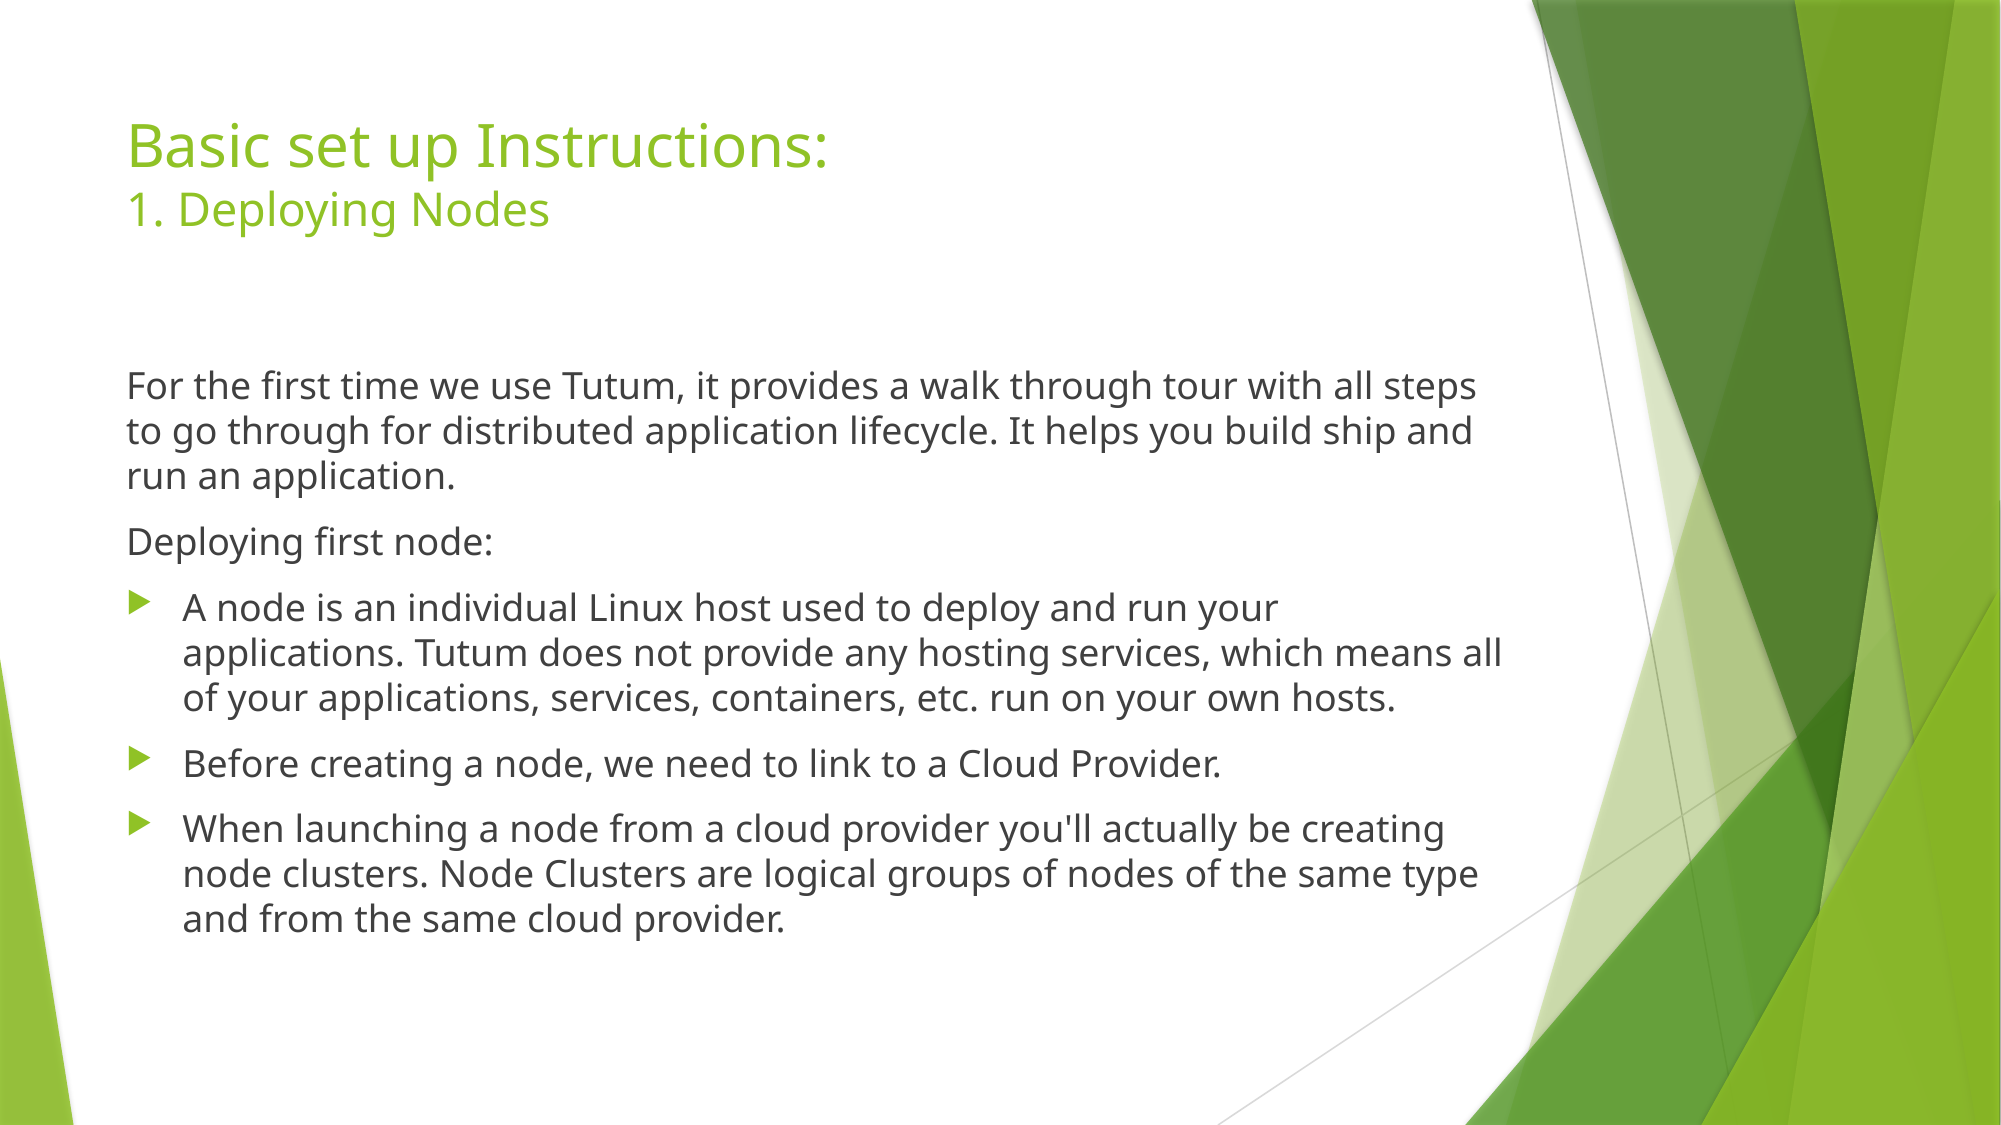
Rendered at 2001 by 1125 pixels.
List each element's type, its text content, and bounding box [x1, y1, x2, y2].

list For the first time we use Tutum, it provides a walk through tour with all steps to go through for distributed application lifecycle. It helps you build ship and run an application. Deploying first node: A node is an individual Linux host used to deploy and run your applications. Tutum does not provide any hosting services, which means all of your applications, services, containers, etc. run on your own hosts. Before creating a node, we need to link to a Cloud Provider. When launching a node from a cloud provider you'll actually be creating node clusters. Node Clusters are logical groups of nodes of the same type and from the same cloud provider. [111, 354, 1522, 992]
title Basic set up Instructions: 1. Deploying Nodes [111, 99, 1522, 317]
